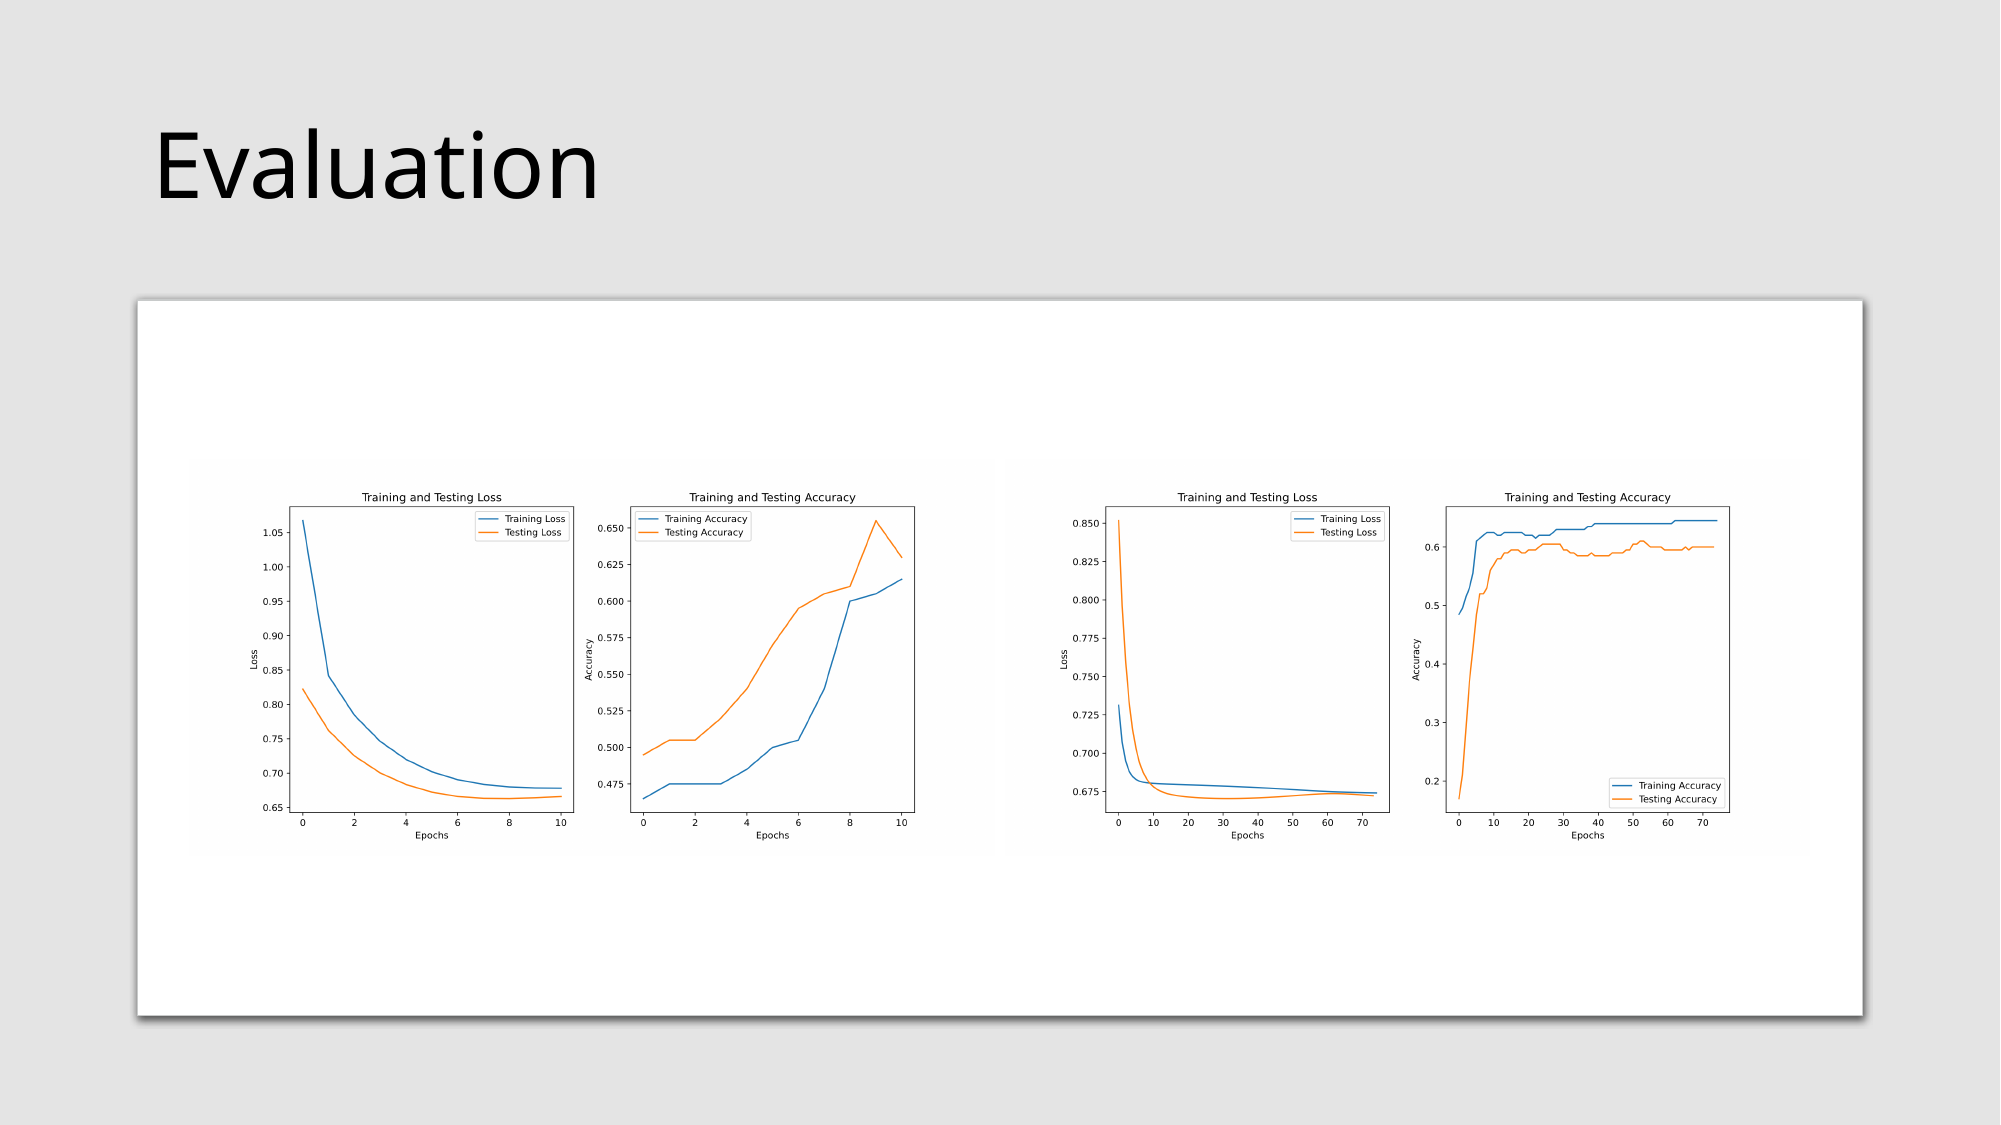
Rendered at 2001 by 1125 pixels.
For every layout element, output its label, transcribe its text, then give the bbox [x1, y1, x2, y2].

picture [1005, 459, 1810, 856]
text_box [136, 299, 1863, 1017]
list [189, 459, 995, 856]
text_box [0, 0, 2000, 1125]
title Evaluation [137, 59, 1863, 278]
